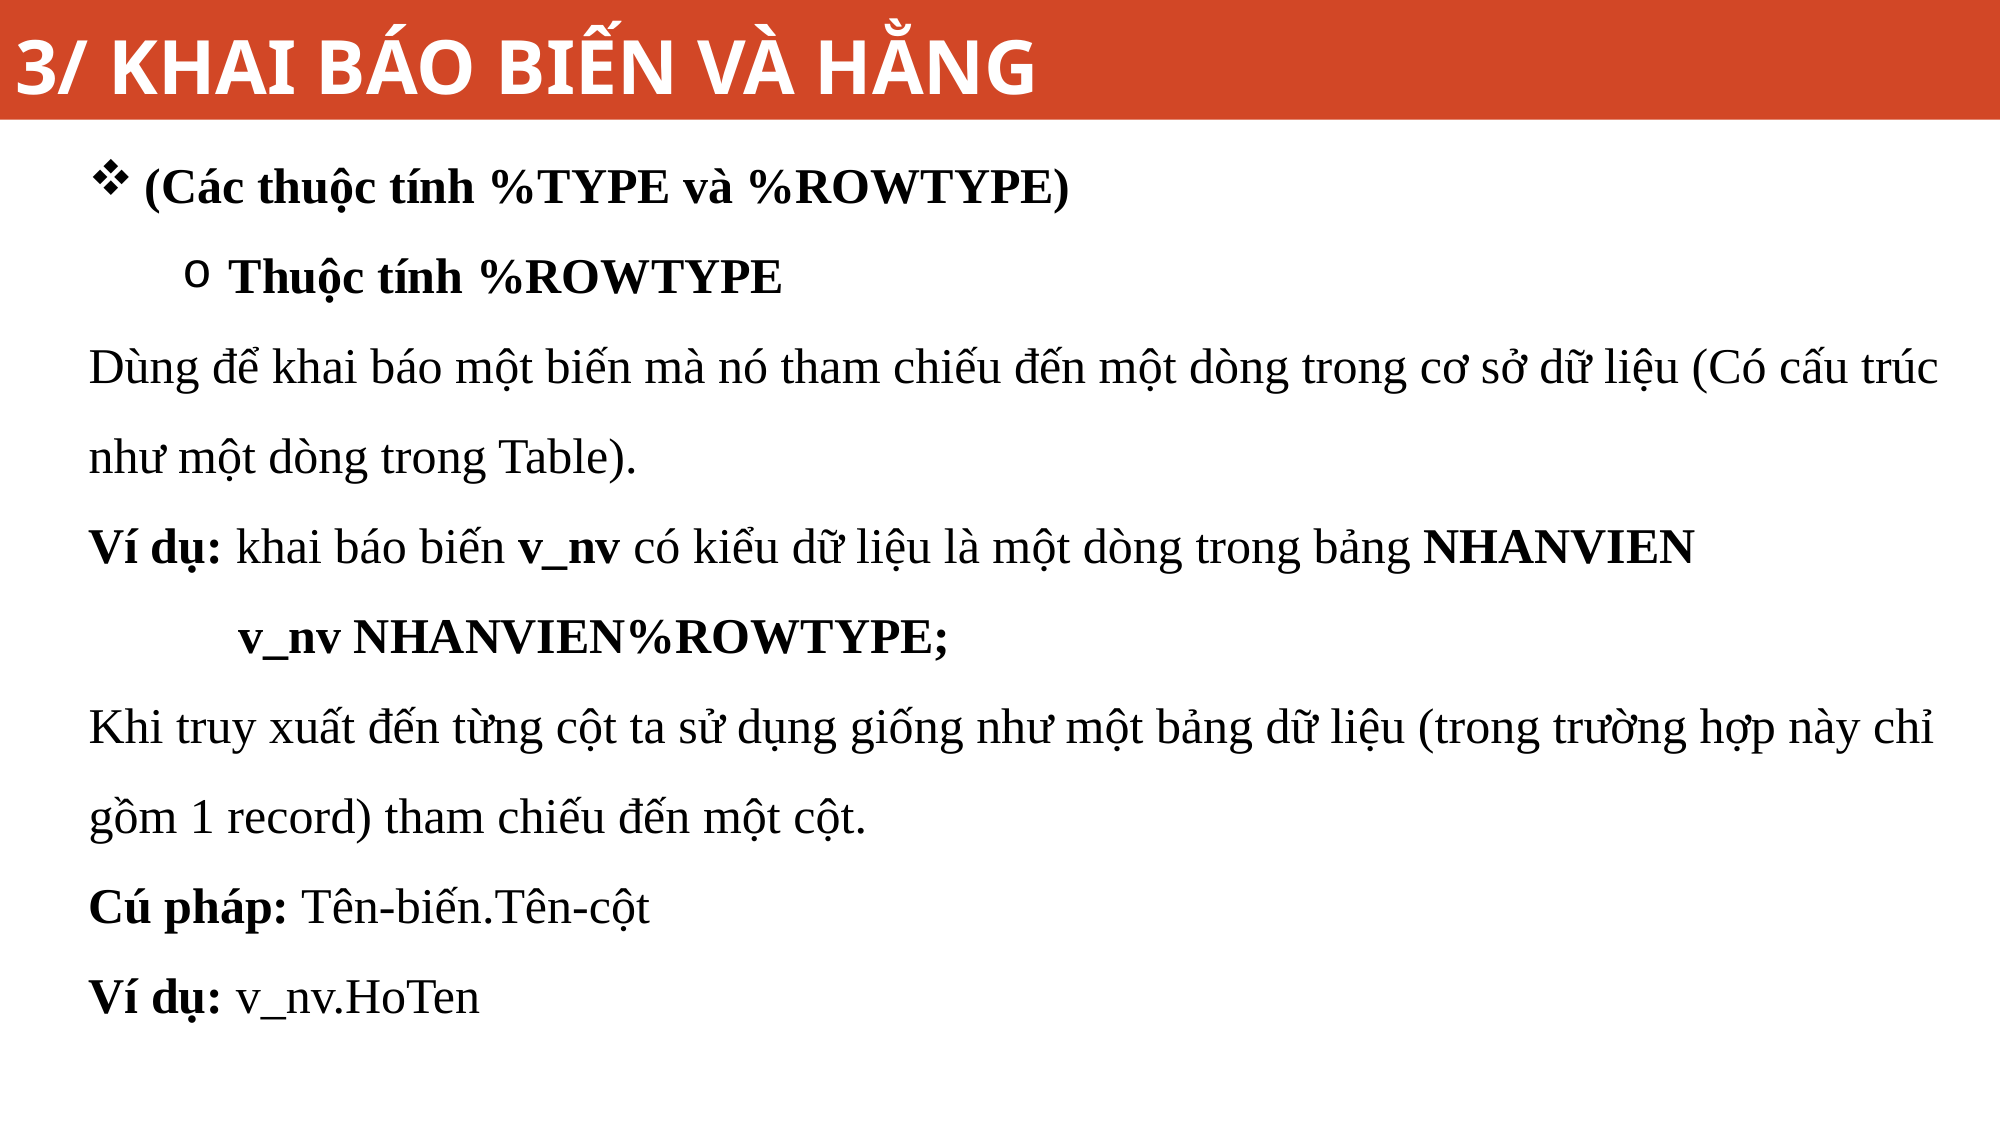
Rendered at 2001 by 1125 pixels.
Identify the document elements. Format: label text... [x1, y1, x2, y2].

title 3/ KHAI BÁO BIẾN VÀ HẰNG [0, 0, 1764, 117]
text_box (Các thuộc tính %TYPE và %ROWTYPE) Thuộc tính %ROWTYPE Dùng để khai báo một biến mà nó tham chiếu đến một dòng trong cơ sở dữ liệu (Có cấu trúc như một dòng trong Table). Ví dụ: khai báo biến v_nv có kiểu dữ liệu là một dòng trong bảng NHANVIEN v_nv NHANVIEN%ROWTYPE; Khi truy xuất đến từng cột ta sử dụng giống như một bảng dữ liệu (trong trường hợp này chỉ gồm 1 record) tham chiếu đến một cột. Cú pháp: Tên-biến.Tên-cột Ví dụ: v_nv.HoTen [73, 116, 1960, 1032]
